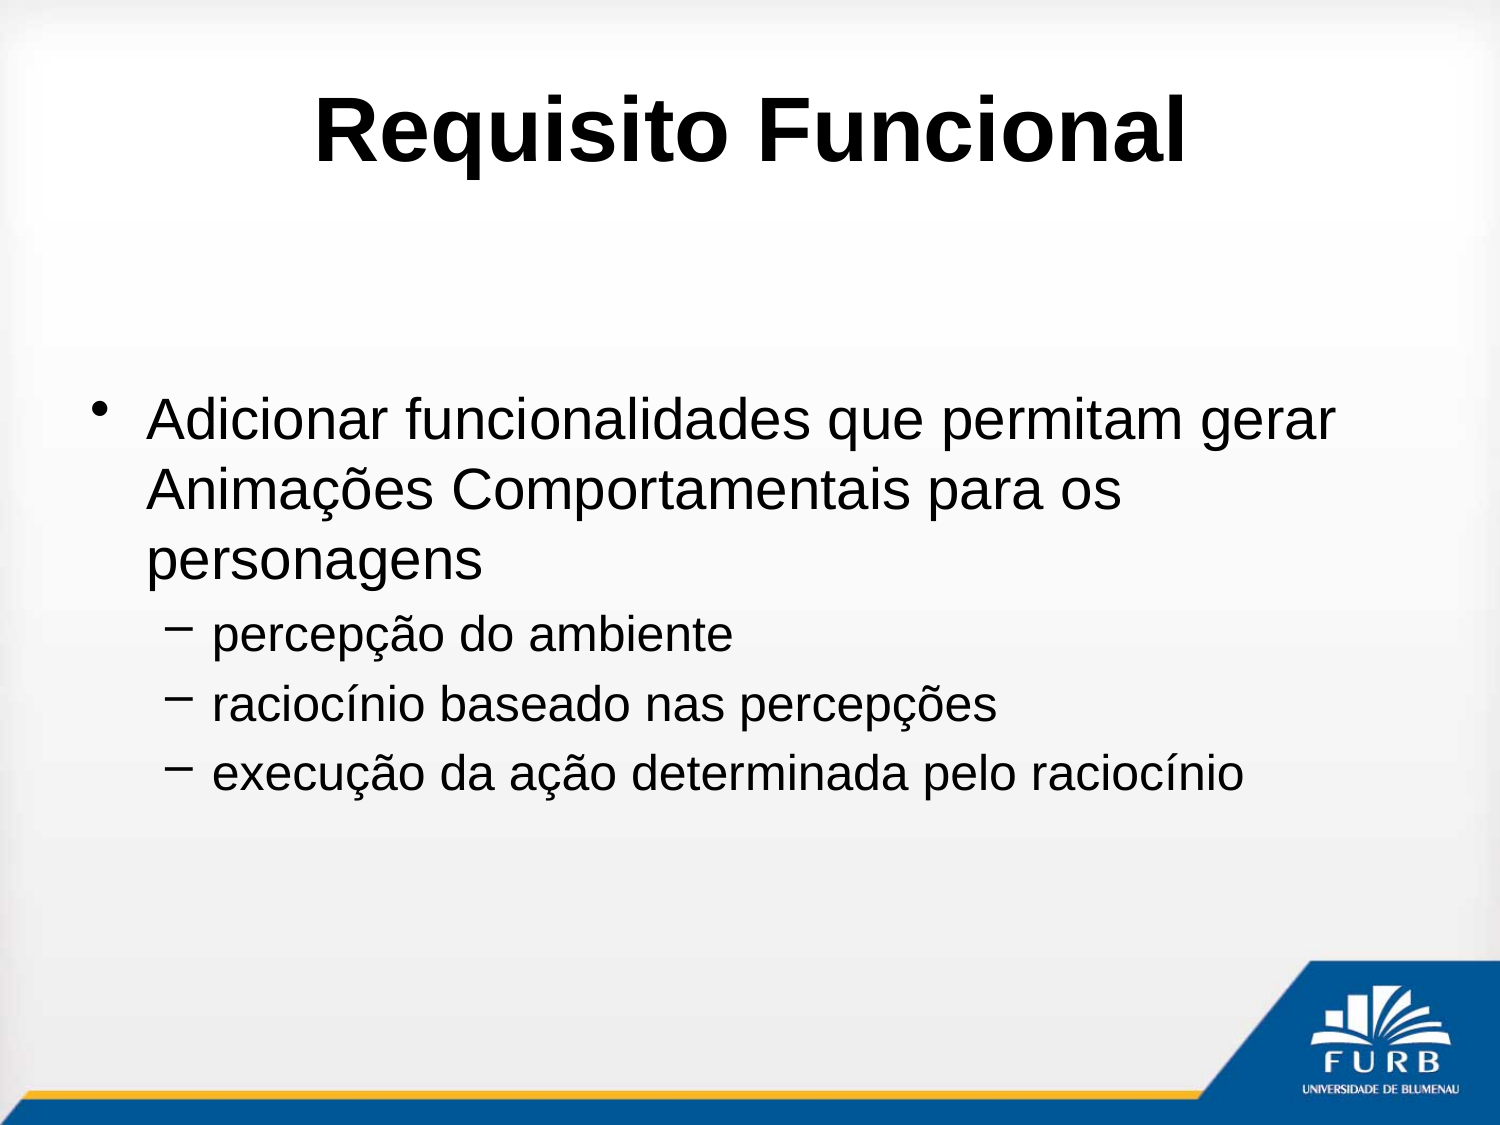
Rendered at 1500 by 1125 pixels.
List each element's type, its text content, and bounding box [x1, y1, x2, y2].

list Adicionar funcionalidades que permitam gerar Animações Comportamentais para os personagens percepção do ambiente raciocínio baseado nas percepções execução da ação determinada pelo raciocínio [74, 373, 1426, 776]
title Requisito Funcional [76, 30, 1427, 219]
picture [0, 0, 1500, 1125]
